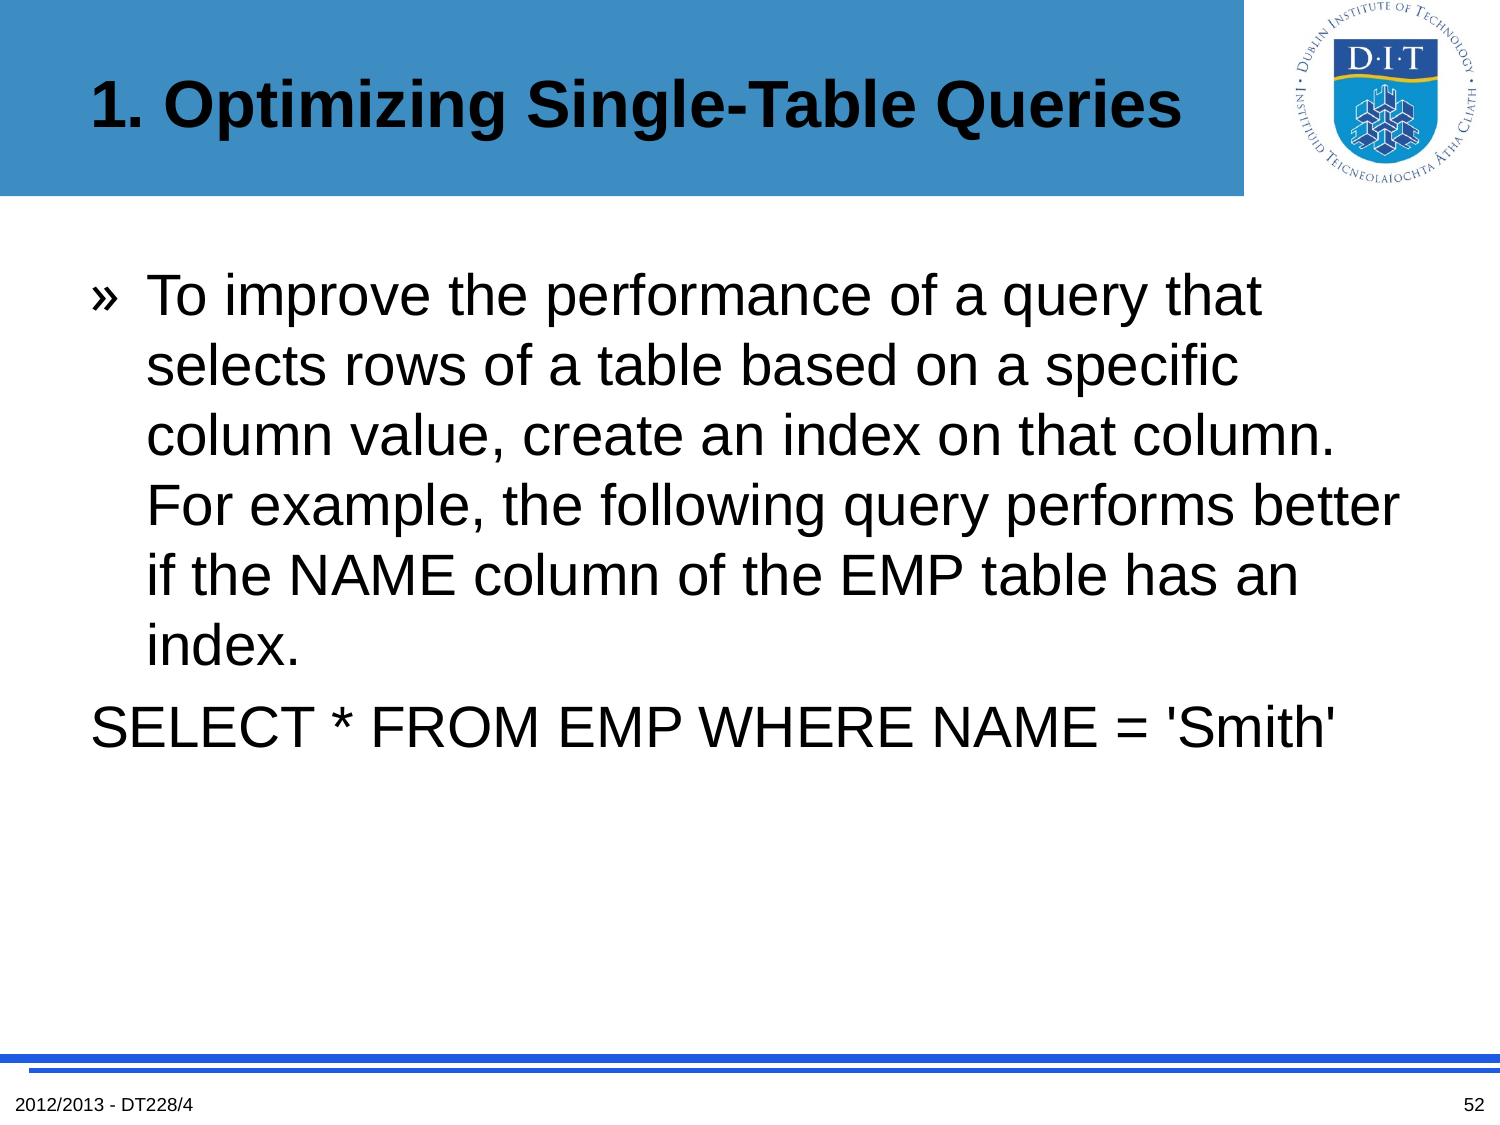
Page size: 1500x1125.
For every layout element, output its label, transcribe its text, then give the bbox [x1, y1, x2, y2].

list To improve the performance of a query that selects rows of a table based on a specific column value, create an index on that column. For example, the following query performs better if the NAME column of the EMP table has an index. SELECT * FROM EMP WHERE NAME = 'Smith' [74, 249, 1426, 1051]
picture [1293, 0, 1478, 185]
title 1. Optimizing Single-Table Queries [74, 18, 1223, 182]
slide_number 52 [1149, 1084, 1500, 1125]
slide_number 2012/2013 - DT228/4 [0, 1084, 351, 1125]
